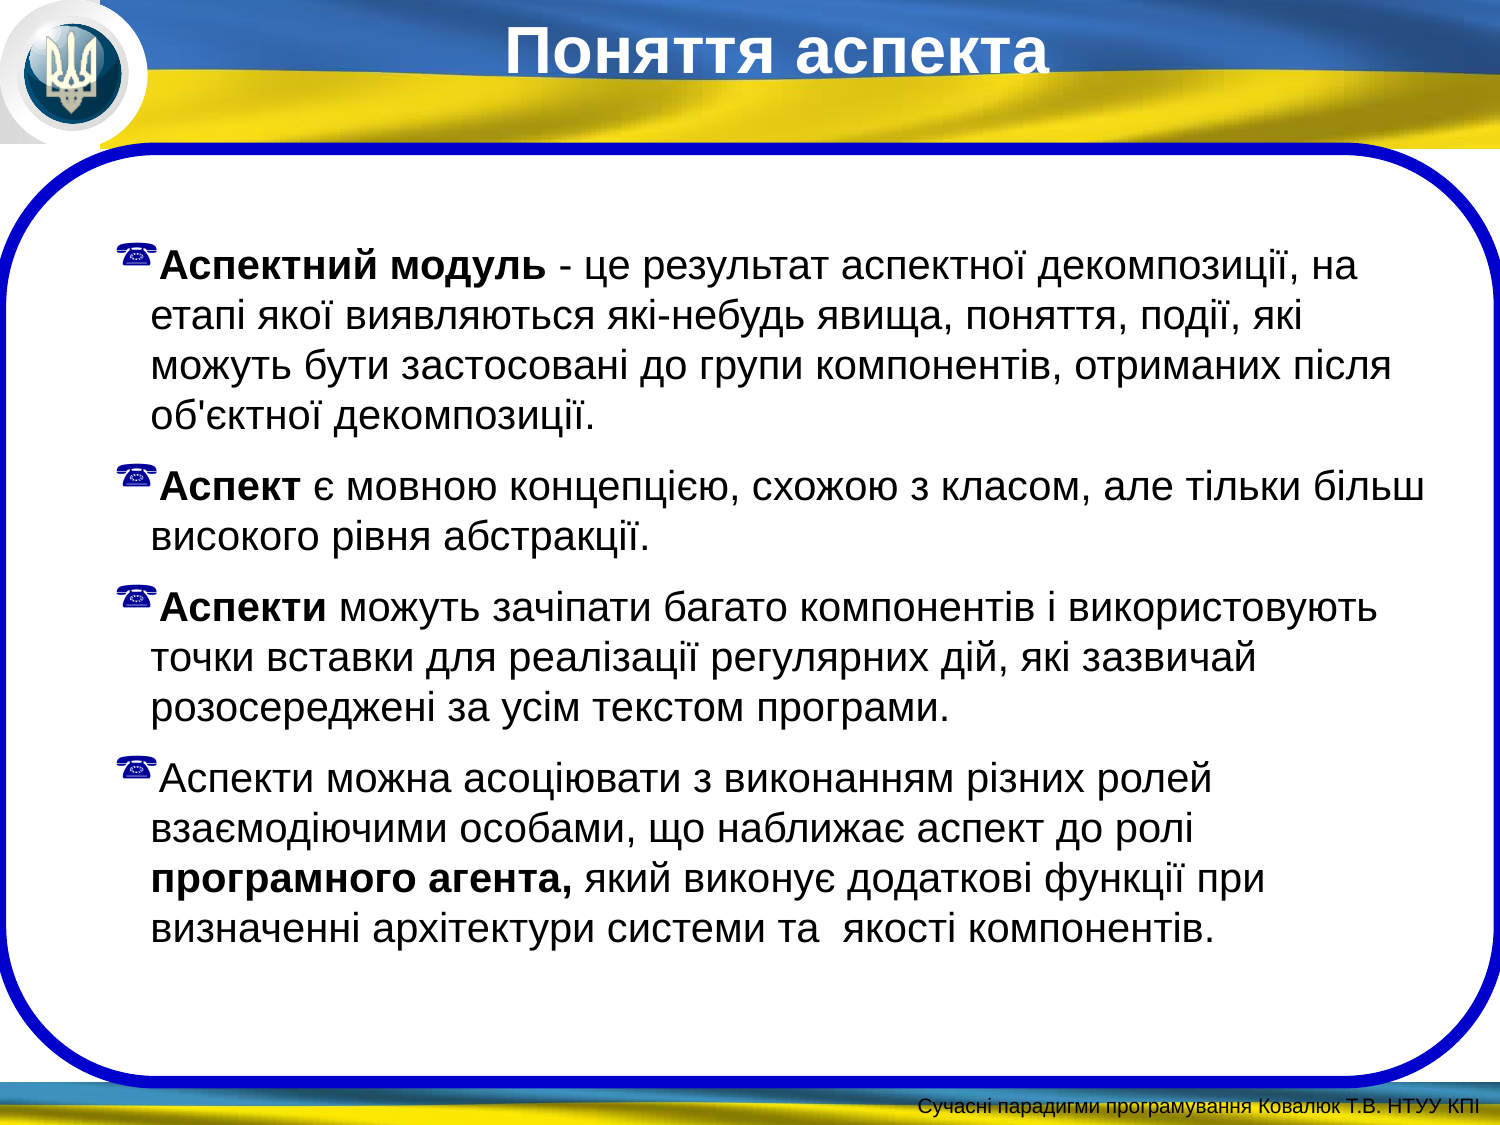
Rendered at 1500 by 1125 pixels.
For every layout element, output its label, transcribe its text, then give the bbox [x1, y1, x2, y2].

picture [100, 0, 1500, 149]
text_box Аспектний модуль - це результат аспектної декомпозиції, на етапі якої виявляються які-небудь явища, поняття, події, які можуть бути застосовані до групи компонентів, отриманих після об'єктної декомпозиції. Аспект є мовною концепцією, схожою з класом, але тільки більш високого рівня абстракції. Аспекти можуть зачіпати багато компонентів і використовують точки вставки для реалізації регулярних дій, які зазвичай розосереджені за усім текстом програми. Аспекти можна асоціювати з виконанням різних ролей взаємодіючими особами, що наближає аспект до ролі програмного агента, який виконує додаткові функції при визначенні архітектури системи та якості компонентів. [100, 230, 1453, 958]
text_box Поняття аспекта [489, 0, 1065, 95]
picture [0, 1082, 1500, 1125]
